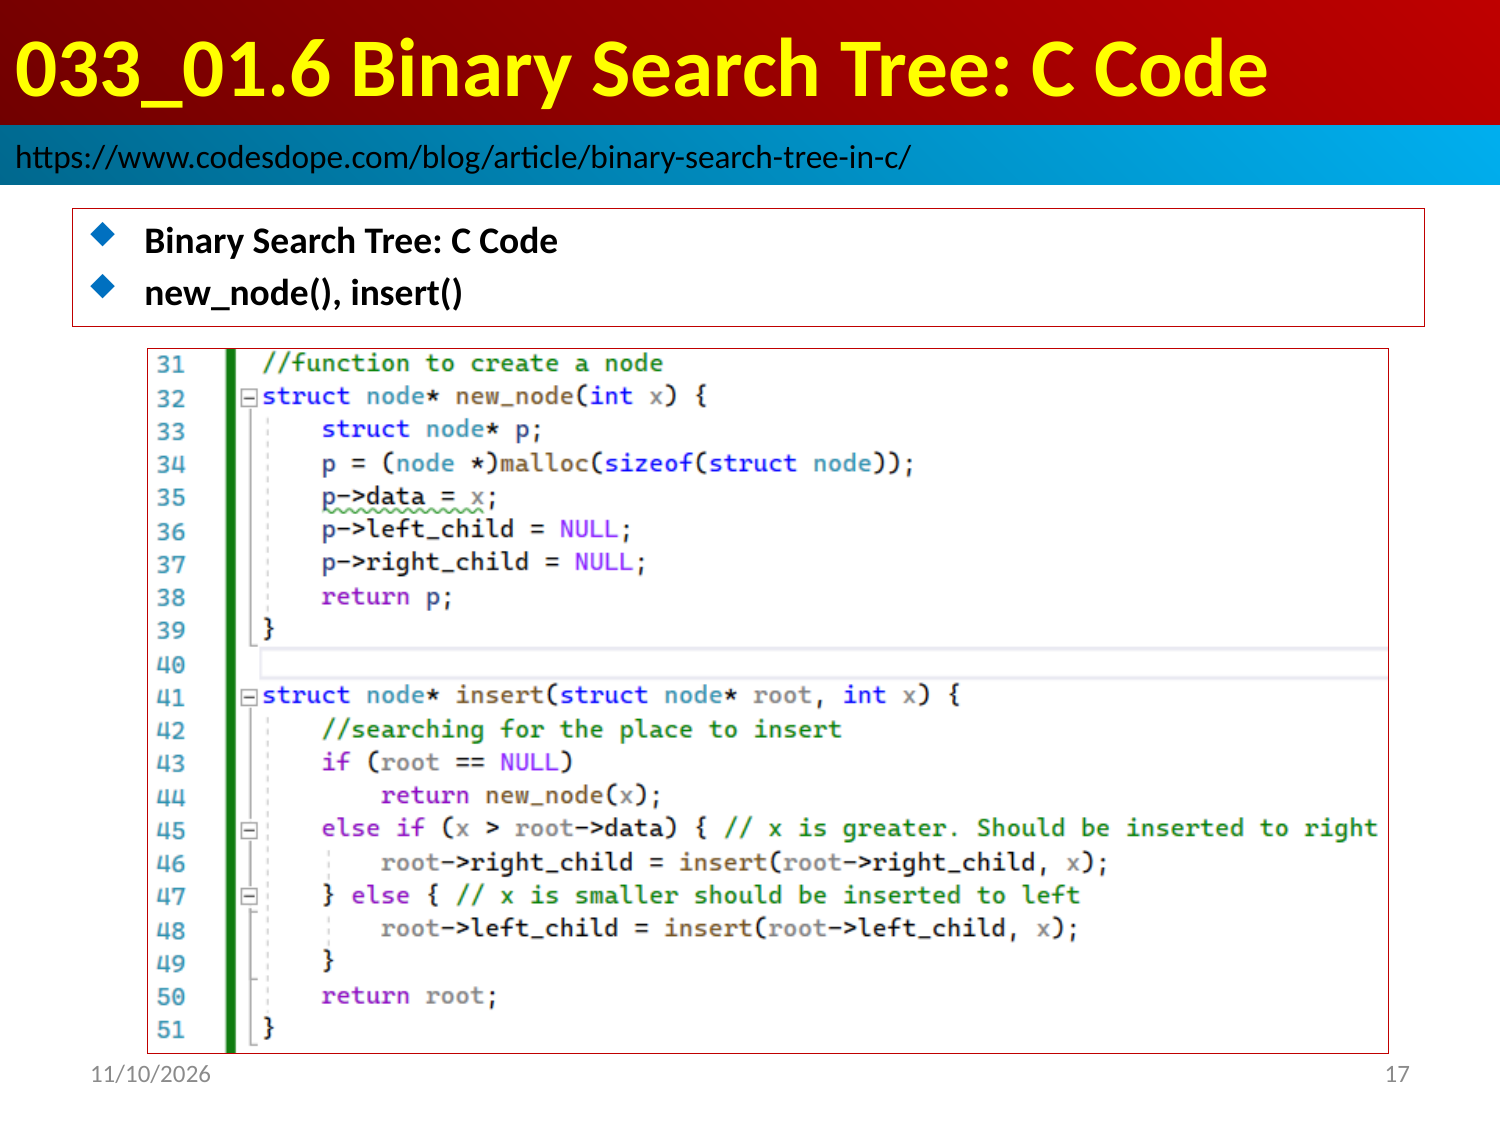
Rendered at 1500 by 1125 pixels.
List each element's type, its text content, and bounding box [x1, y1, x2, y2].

slide_number 17 [1074, 1042, 1425, 1103]
title 033_01.6 Binary Search Tree: C Code [0, 0, 1500, 125]
subtitle Binary Search Tree: C Code new_node(), insert() [72, 208, 1425, 327]
text_box https://www.codesdope.com/blog/article/binary-search-tree-in-c/ [0, 125, 1500, 185]
picture [147, 348, 1389, 1054]
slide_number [75, 1042, 425, 1103]
